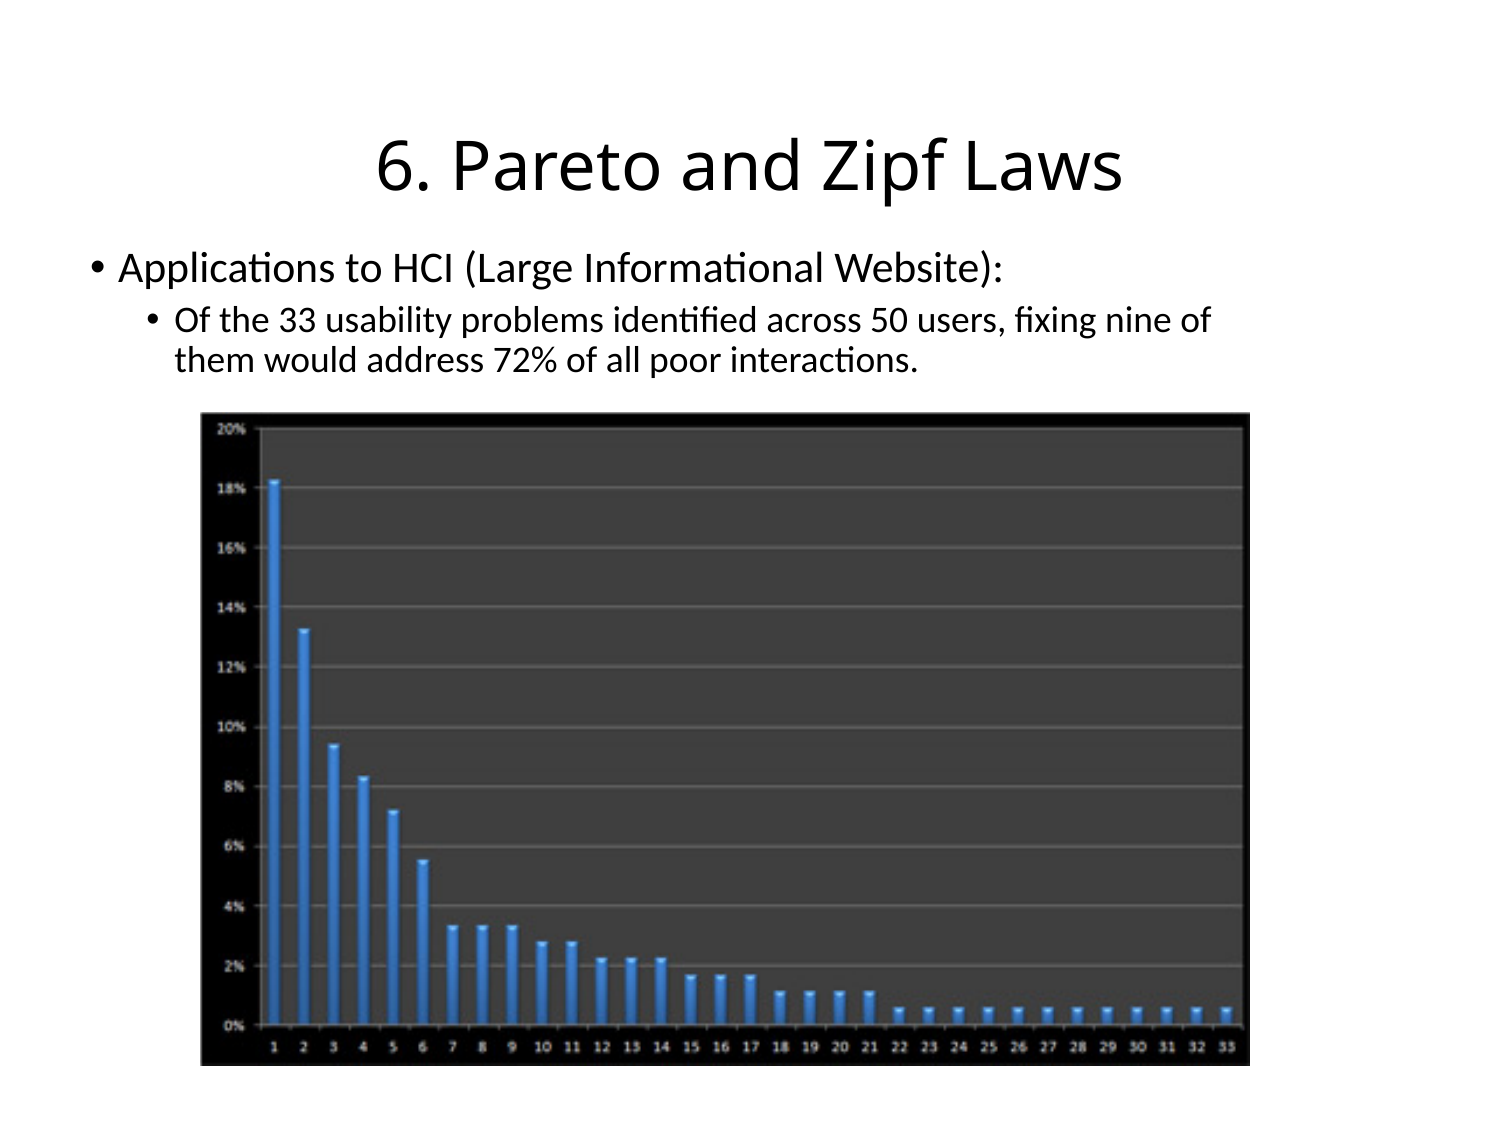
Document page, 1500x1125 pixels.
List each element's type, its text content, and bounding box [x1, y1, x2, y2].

picture [199, 412, 1250, 1066]
title 6. Pareto and Zipf Laws [103, 59, 1397, 278]
list Applications to HCI (Large Informational Website): Of the 33 usability problems identified across 50 users, fixing nine of them would address 72% of all poor interactions. [75, 237, 1300, 425]
